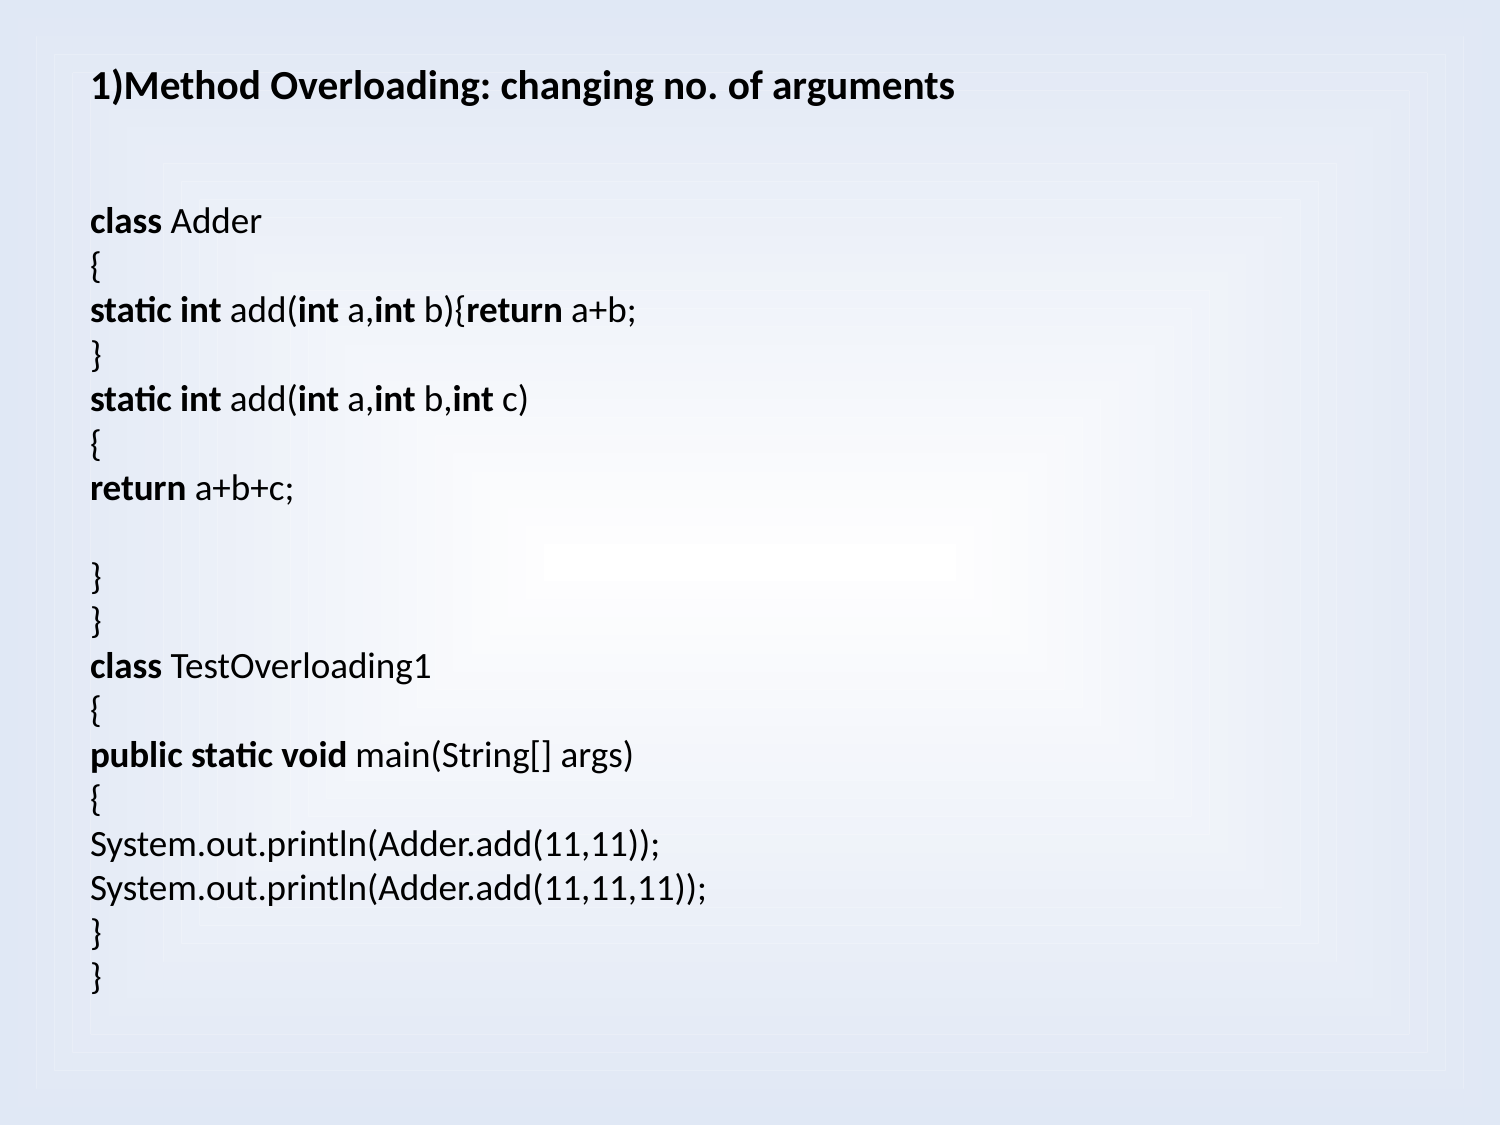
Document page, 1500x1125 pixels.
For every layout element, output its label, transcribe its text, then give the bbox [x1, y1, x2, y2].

title 1)Method Overloading: changing no. of arguments class Adder { static int add(int a,int b){return a+b; } static int add(int a,int b,int c) { return a+b+c; } } class TestOverloading1 { public static void main(String[] args) { System.out.println(Adder.add(11,11)); System.out.println(Adder.add(11,11,11)); } } [75, 45, 1425, 1055]
